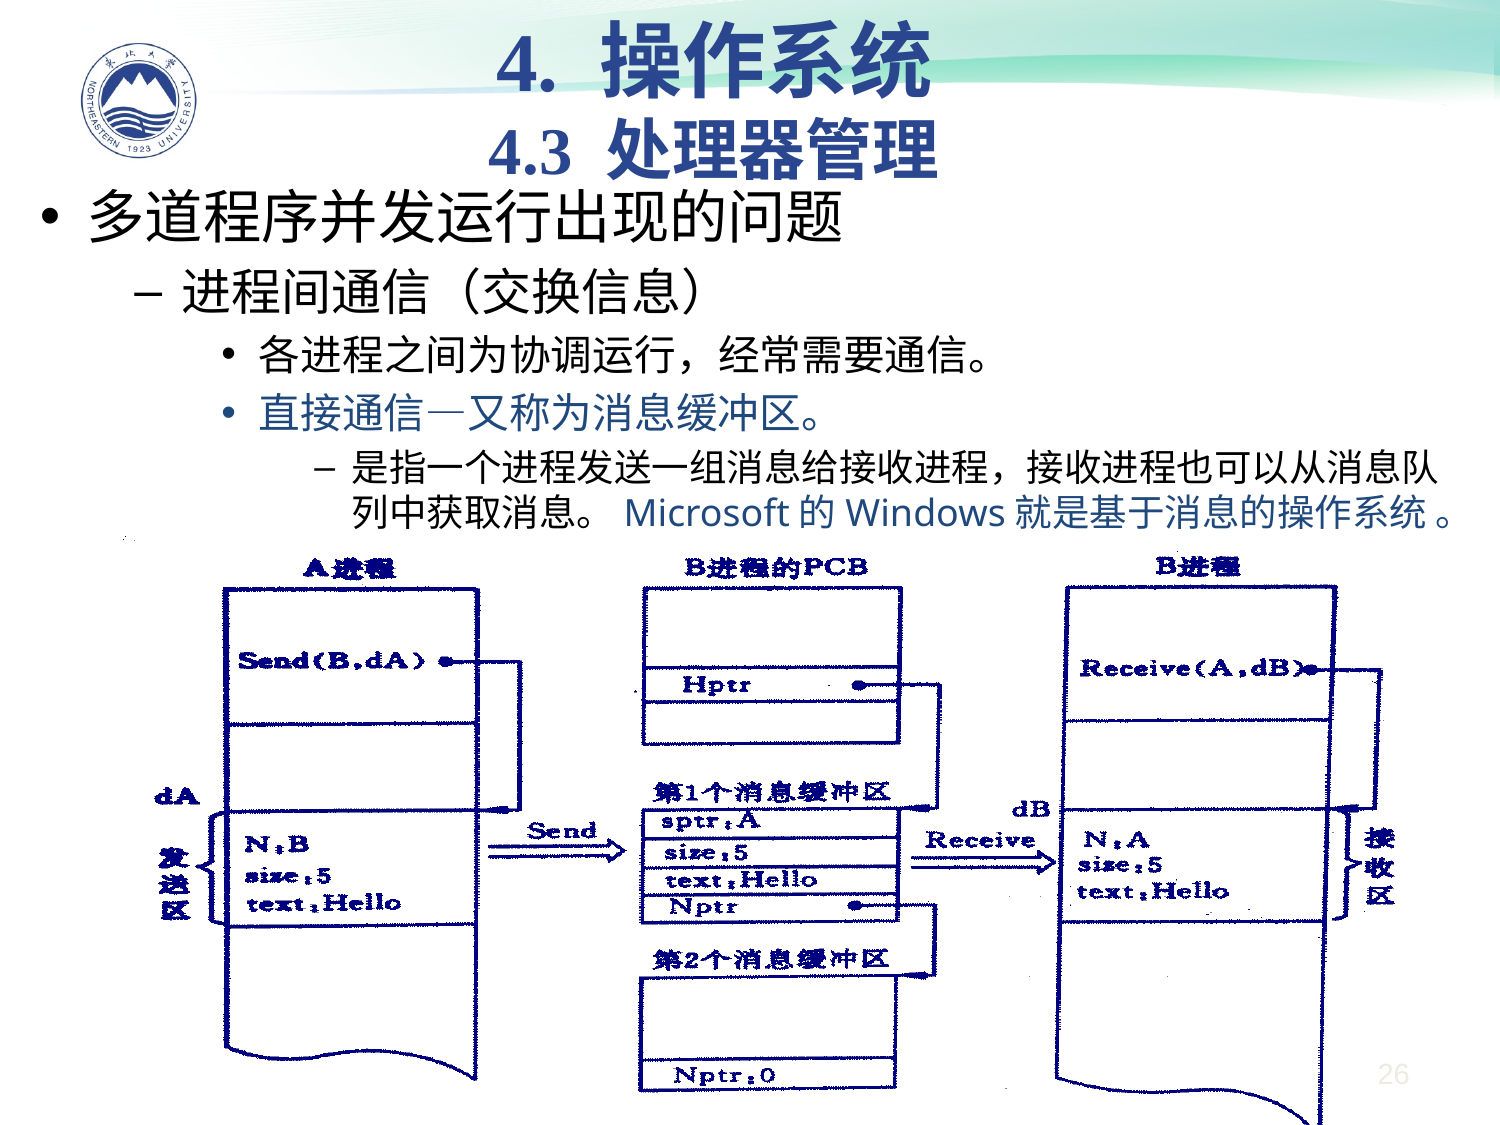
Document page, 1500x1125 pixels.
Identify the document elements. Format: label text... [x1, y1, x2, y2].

text_box 4. 操作系统 4.3 处理器管理 [76, 0, 1352, 196]
list 多道程序并发运行出现的问题 进程间通信（交换信息） 各进程之间为协调运行，经常需要通信。 直接通信—又称为消息缓冲区。 是指一个进程发送一组消息给接收进程，接收进程也可以从消息队列中获取消息。Microsoft的Windows就是基于消息的操作系统 。 [24, 172, 1492, 563]
picture [0, 0, 1500, 1125]
